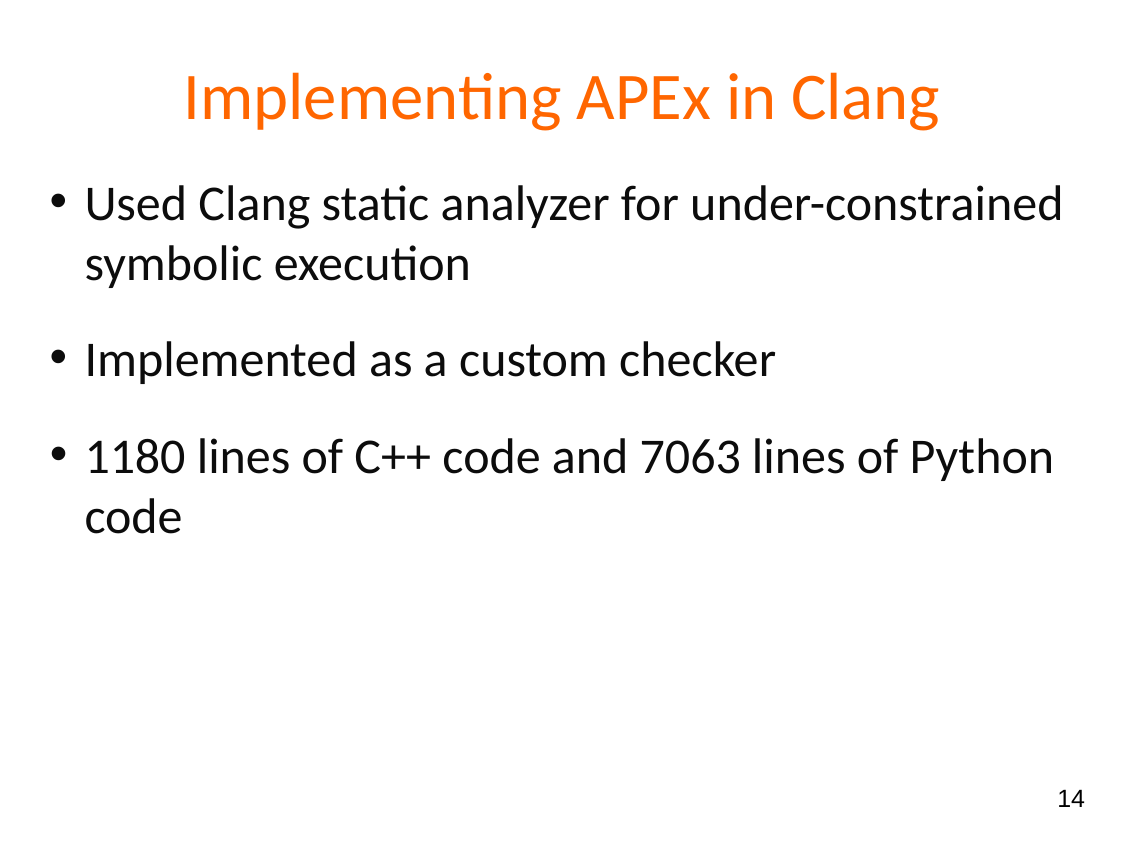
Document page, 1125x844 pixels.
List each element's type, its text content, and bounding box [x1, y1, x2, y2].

list Used Clang static analyzer for under-constrained symbolic execution Implemented as a custom checker 1180 lines of C++ code and 7063 lines of Python code [38, 159, 1087, 723]
title Implementing APEx in Clang [38, 41, 1087, 112]
slide_number 14 [1042, 764, 1110, 830]
